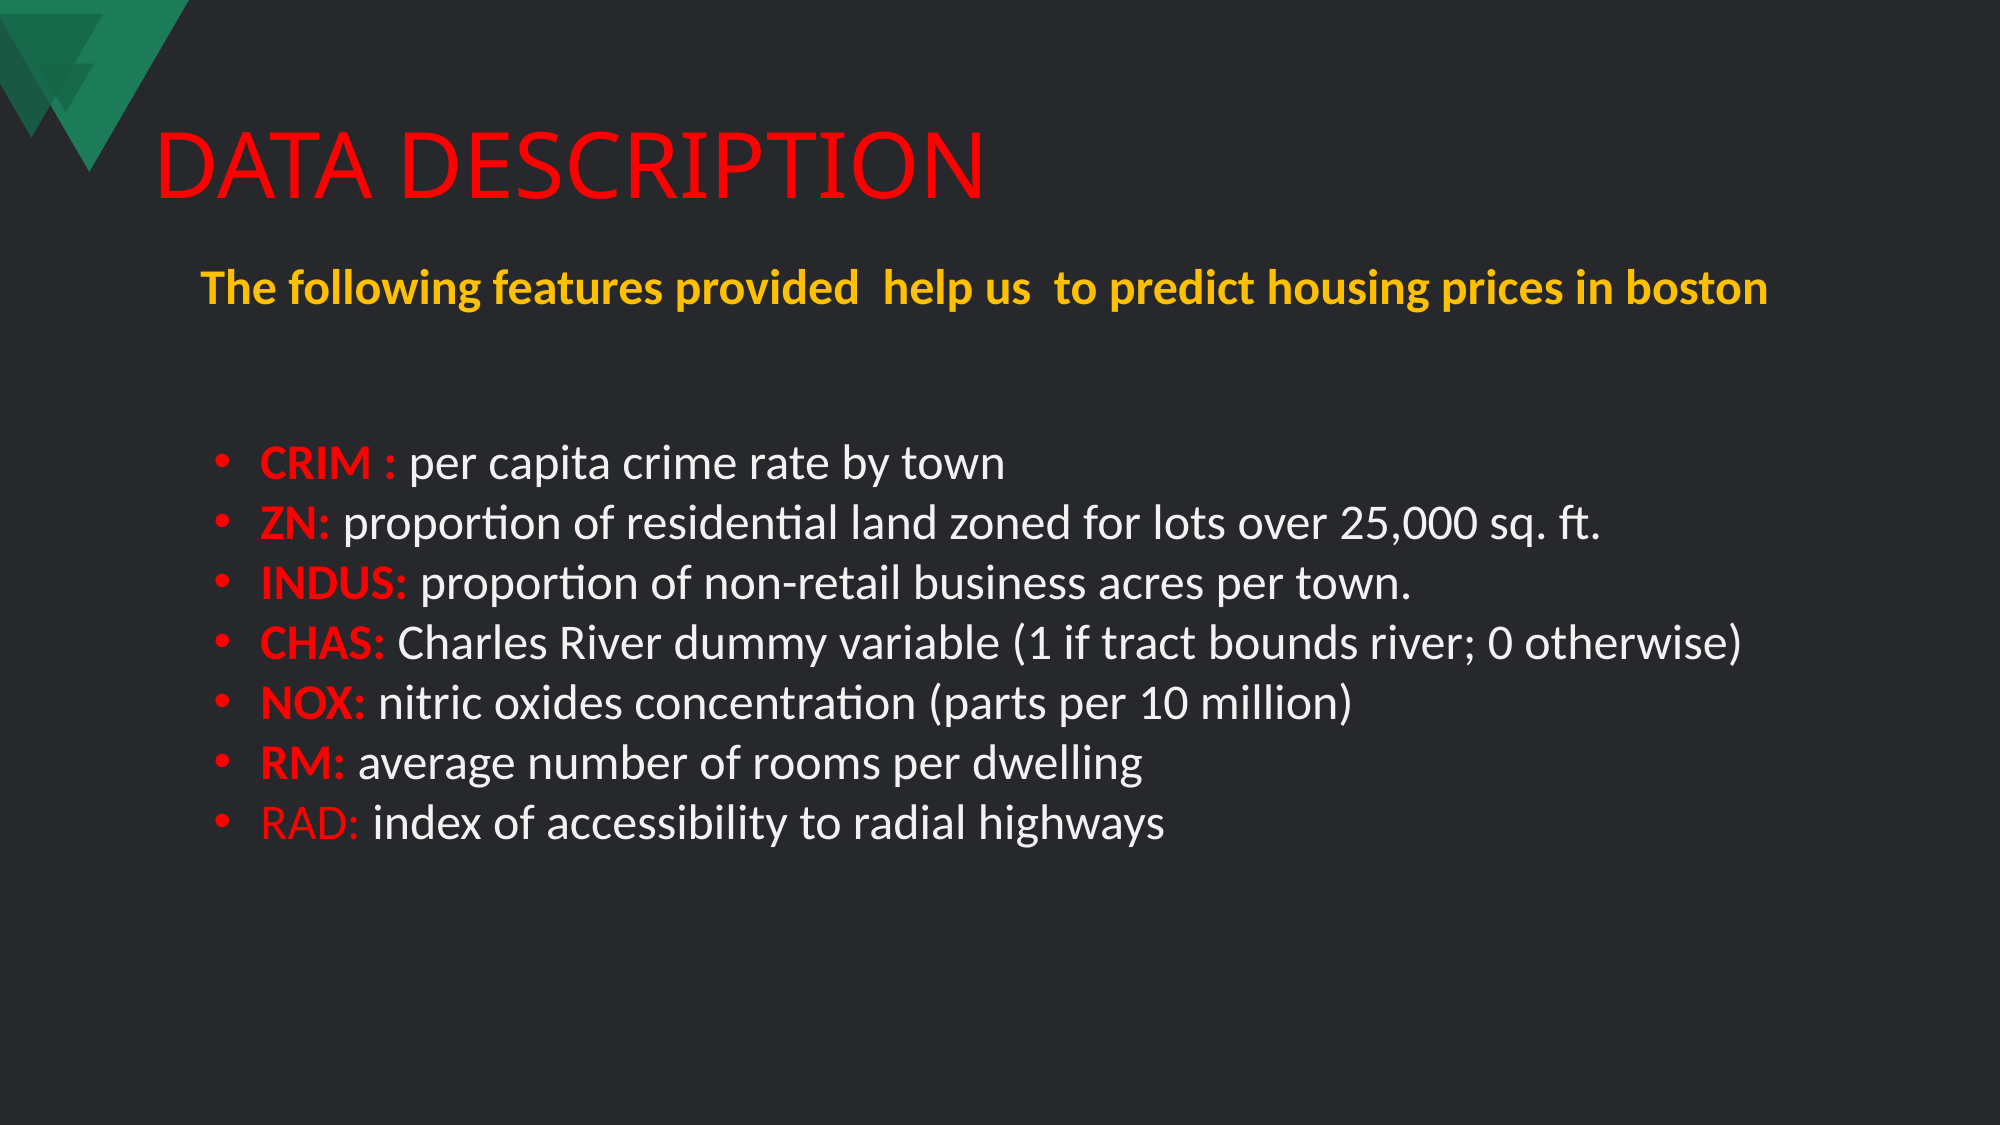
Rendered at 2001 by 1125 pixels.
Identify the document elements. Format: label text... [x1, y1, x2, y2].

text_box CRIM : per capita crime rate by town ZN: proportion of residential land zoned for lots over 25,000 sq. ft. INDUS: proportion of non-retail business acres per town. CHAS: Charles River dummy variable (1 if tract bounds river; 0 otherwise) NOX: nitric oxides concentration (parts per 10 million) RM: average number of rooms per dwelling RAD: index of accessibility to radial highways [198, 422, 1863, 858]
title DATA DESCRIPTION [137, 59, 1863, 278]
text_box The following features provided help us to predict housing prices in boston [185, 247, 1919, 322]
